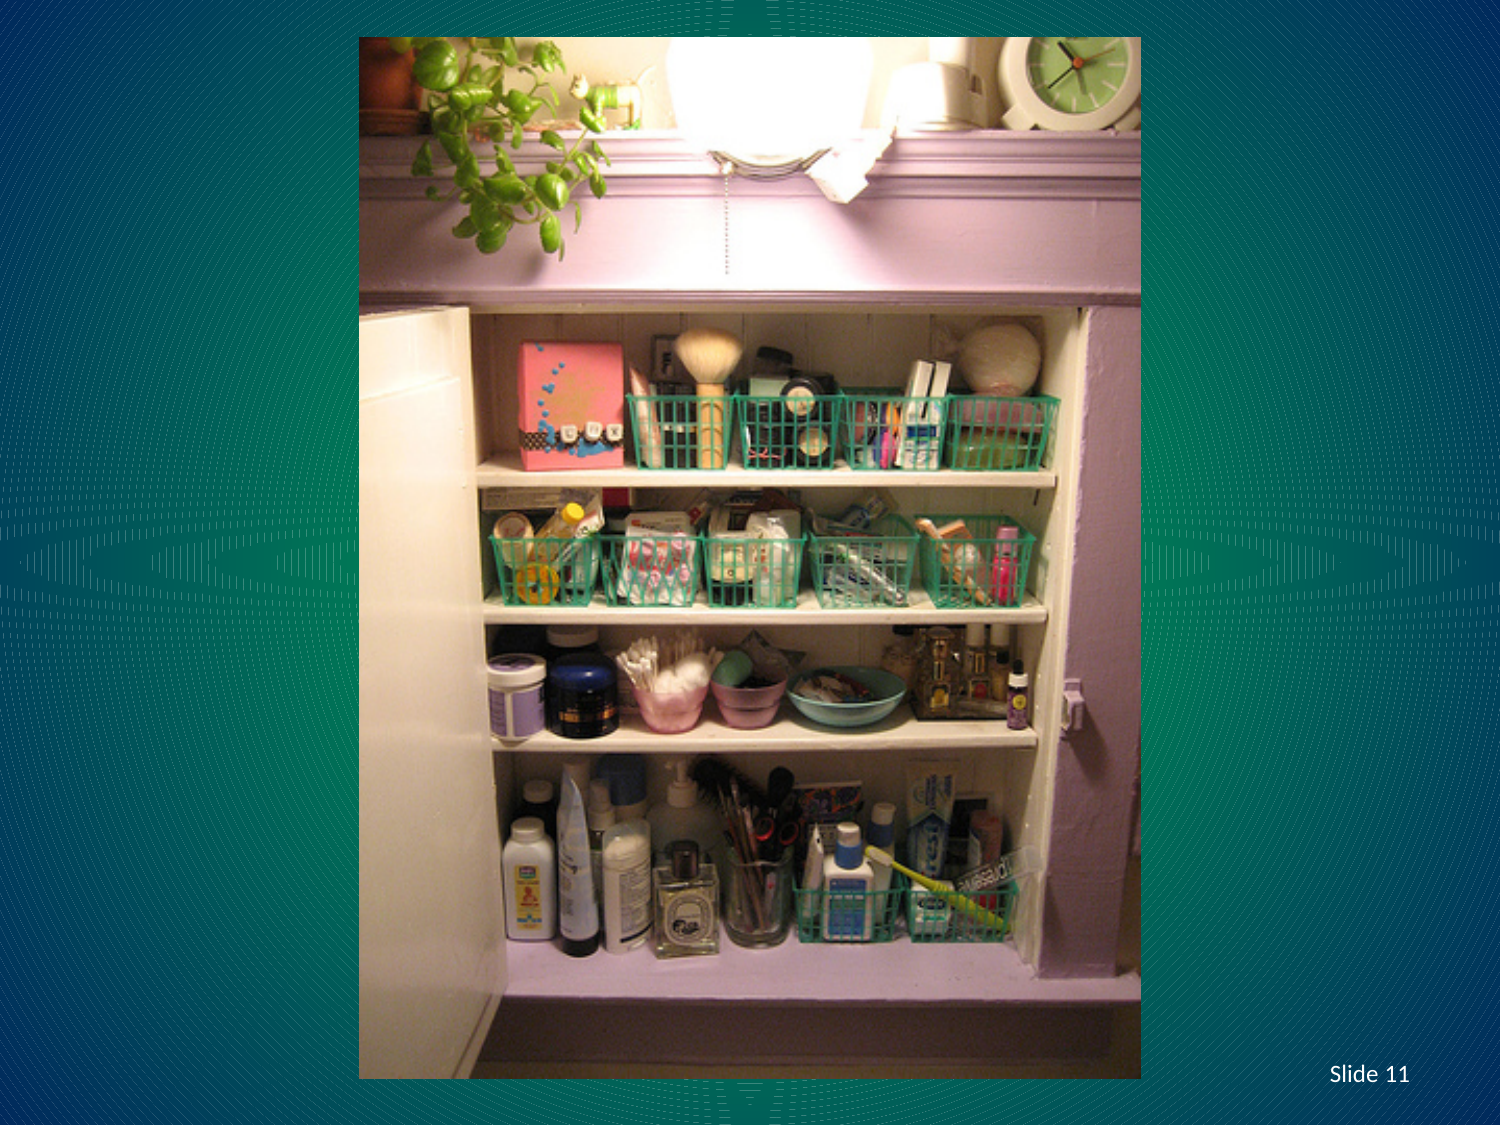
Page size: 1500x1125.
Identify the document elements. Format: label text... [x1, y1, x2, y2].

slide_number Slide 11 [1074, 1042, 1425, 1103]
picture [359, 36, 1141, 1080]
